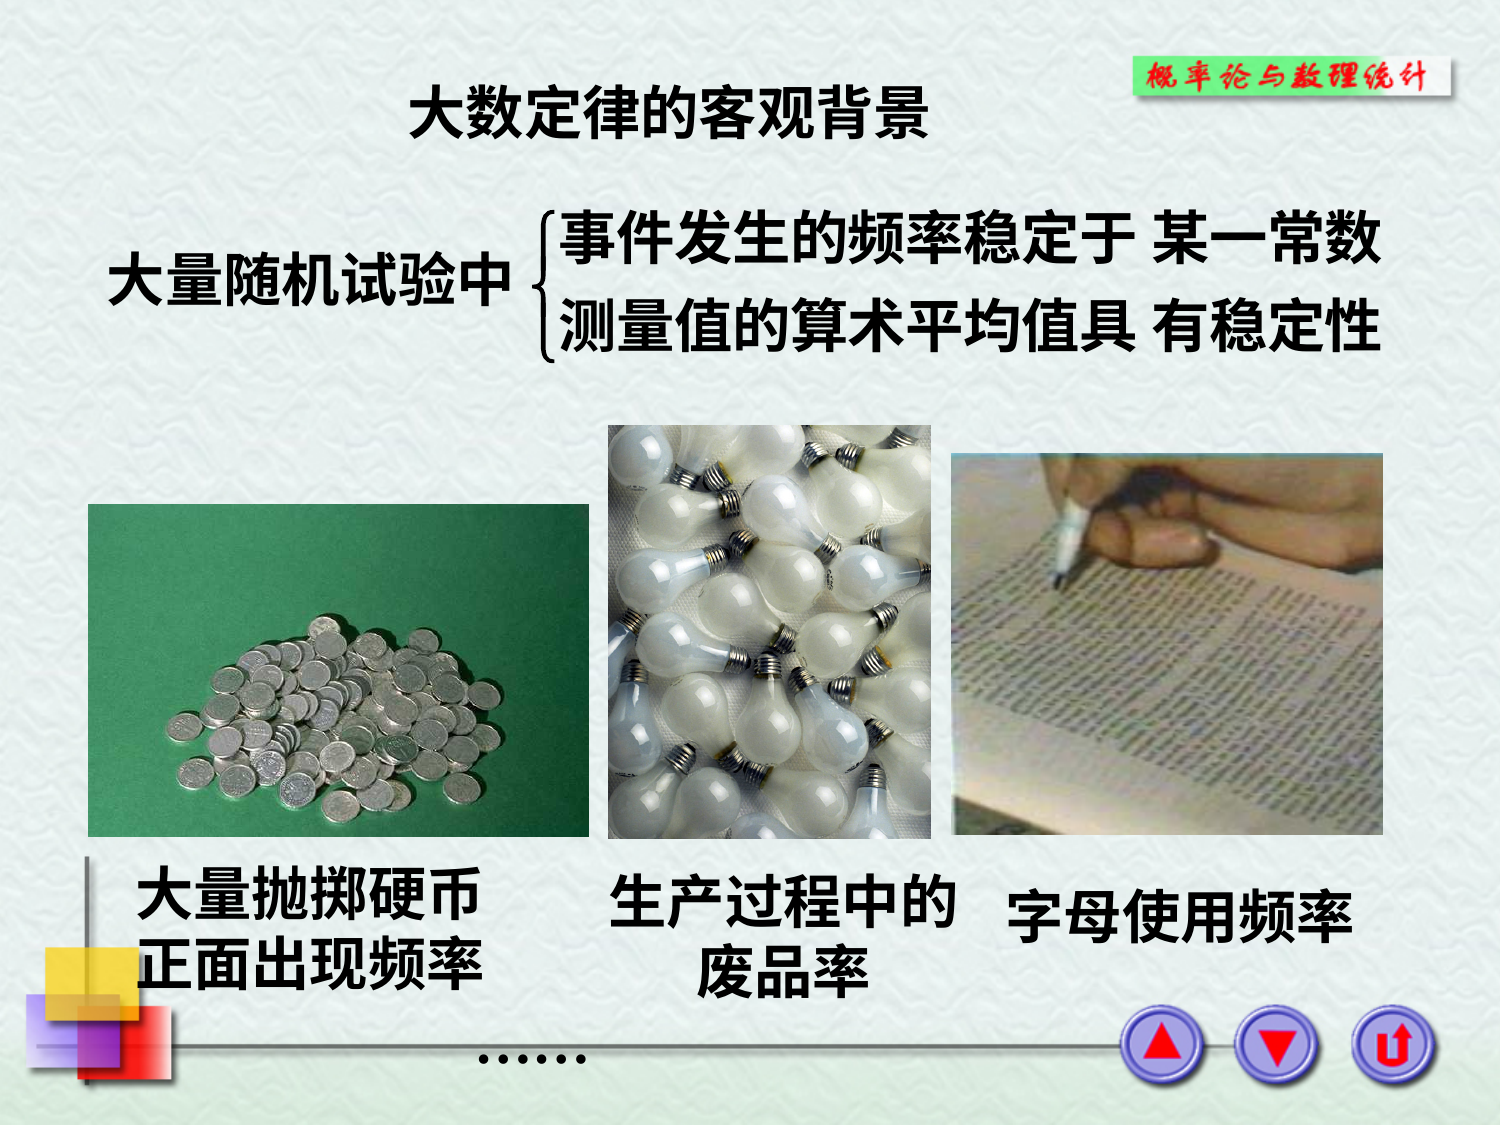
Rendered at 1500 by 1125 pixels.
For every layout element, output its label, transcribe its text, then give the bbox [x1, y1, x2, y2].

text_box 大数定律的客观背景 [306, 68, 1034, 154]
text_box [593, 425, 974, 1014]
picture [0, 0, 1500, 1125]
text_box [525, 206, 1393, 367]
text_box 大量随机试验中 [64, 236, 525, 321]
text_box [710, 532, 742, 602]
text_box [974, 453, 1383, 958]
text_box …… [459, 997, 606, 1082]
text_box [88, 504, 589, 1005]
